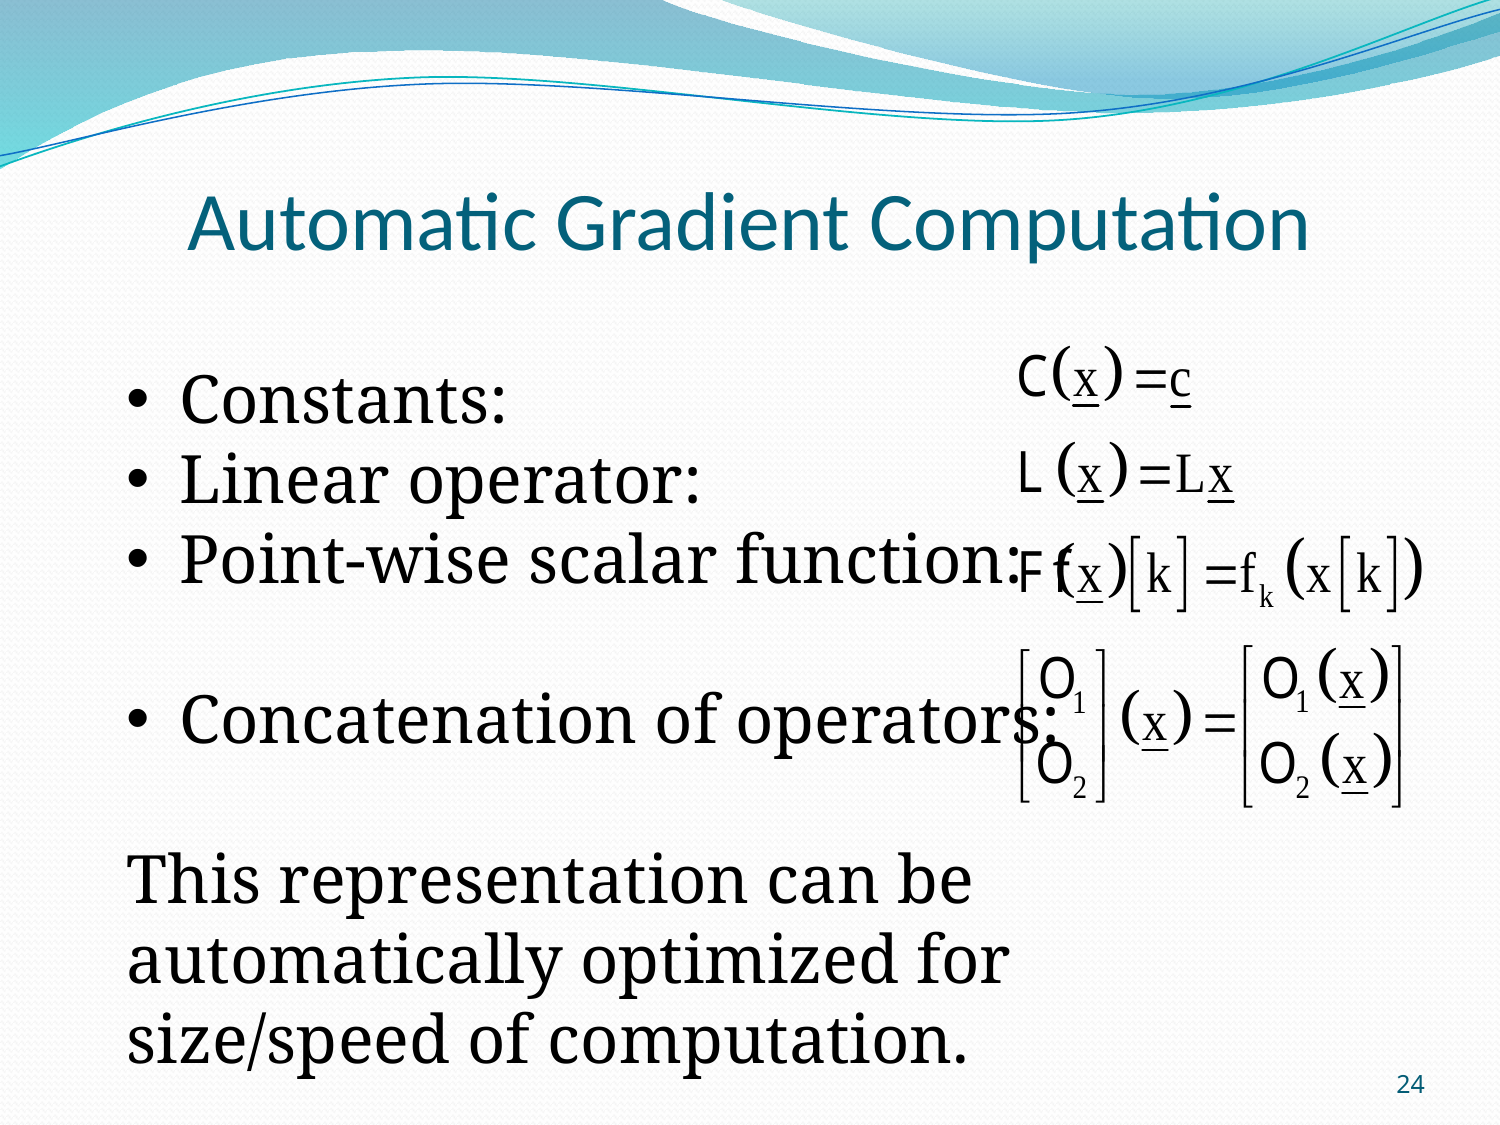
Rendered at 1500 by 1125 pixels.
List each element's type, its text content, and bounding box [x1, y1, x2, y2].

slide_number 24 [1299, 1042, 1425, 1103]
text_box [1008, 335, 1430, 821]
text_box Constants: Linear operator: Point-wise scalar function: Concatenation of operators: This representation can be automatically optimized for size/speed of computation. [112, 349, 1348, 1085]
title Automatic Gradient Computation [74, 125, 1426, 268]
